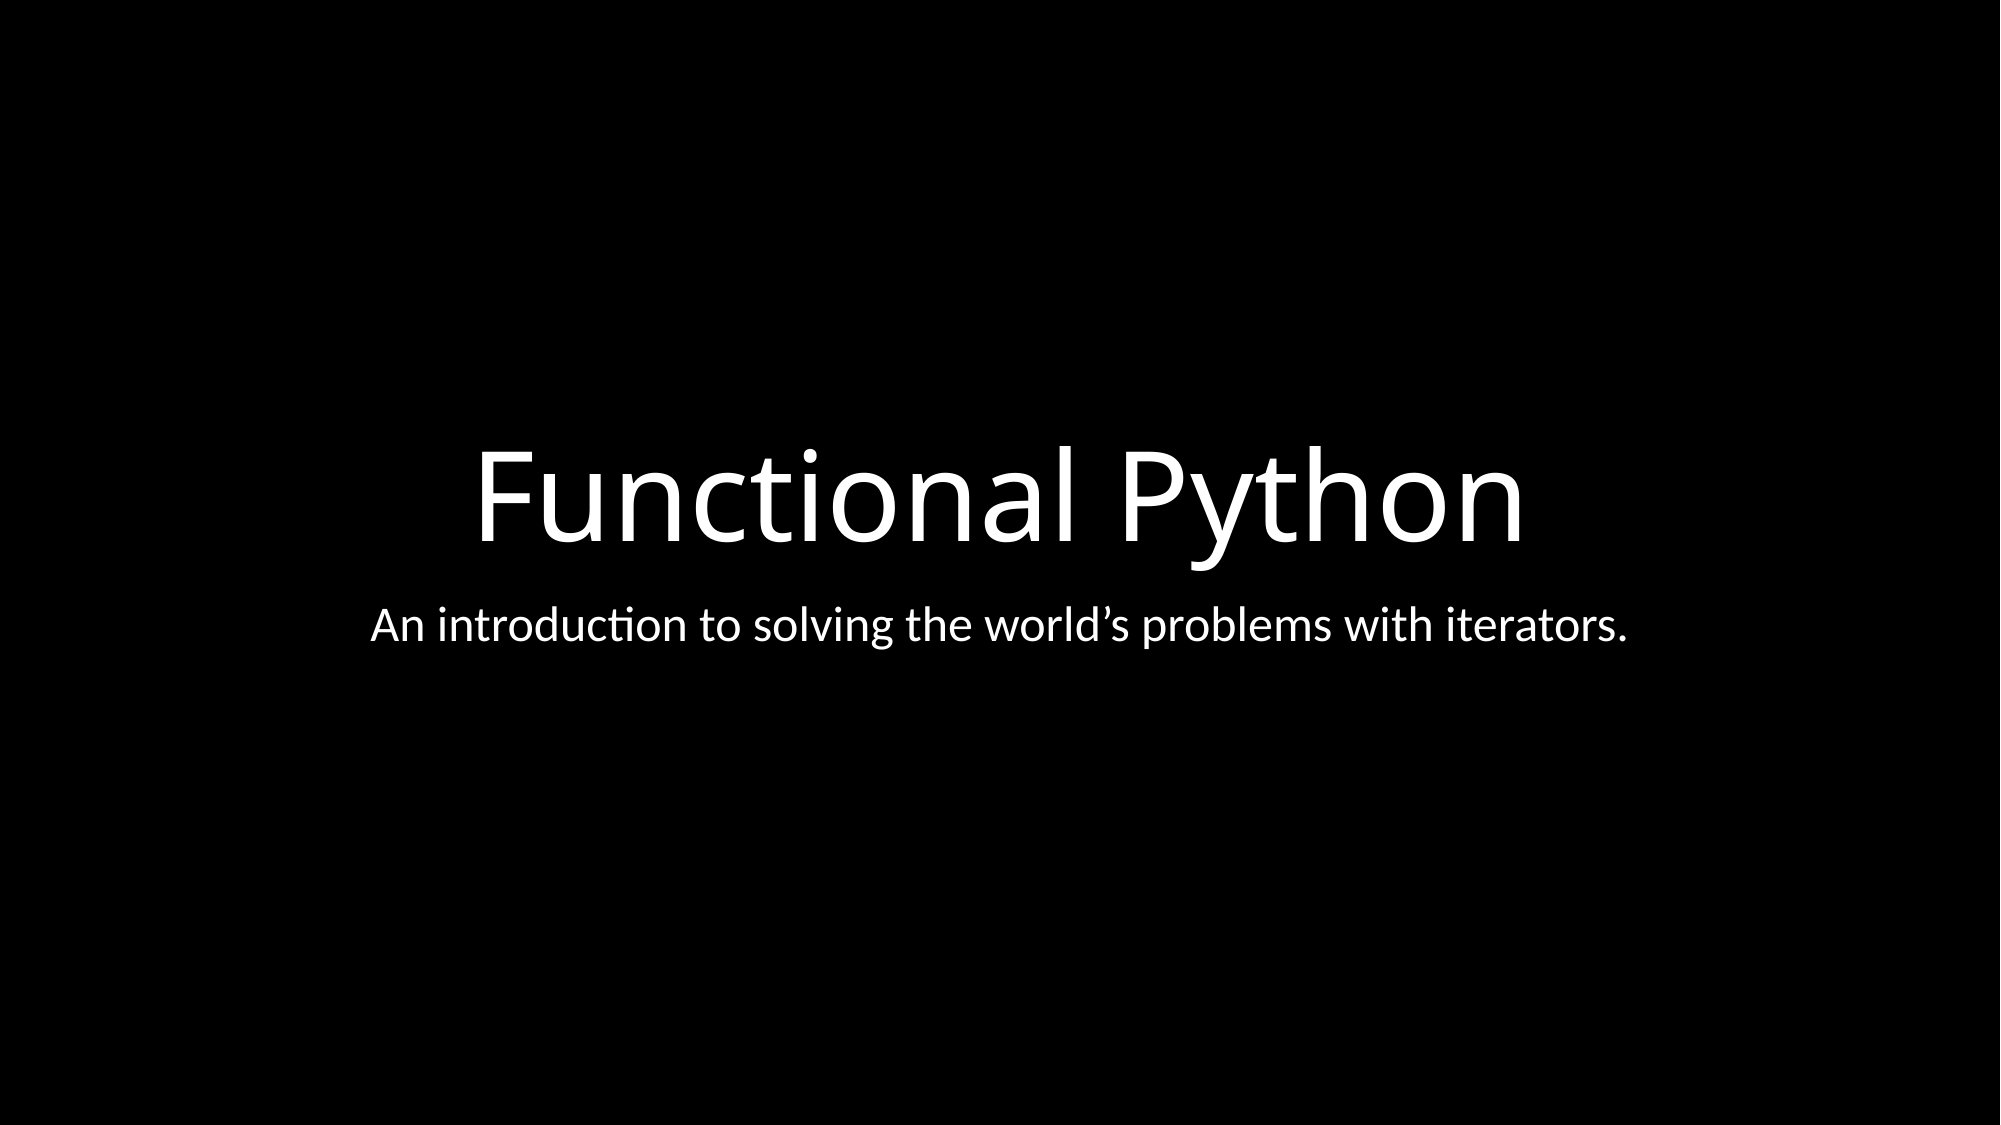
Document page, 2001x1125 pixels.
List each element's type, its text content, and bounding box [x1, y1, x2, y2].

title Functional Python [249, 184, 1750, 576]
subtitle An introduction to solving the world’s problems with iterators. [249, 590, 1750, 863]
